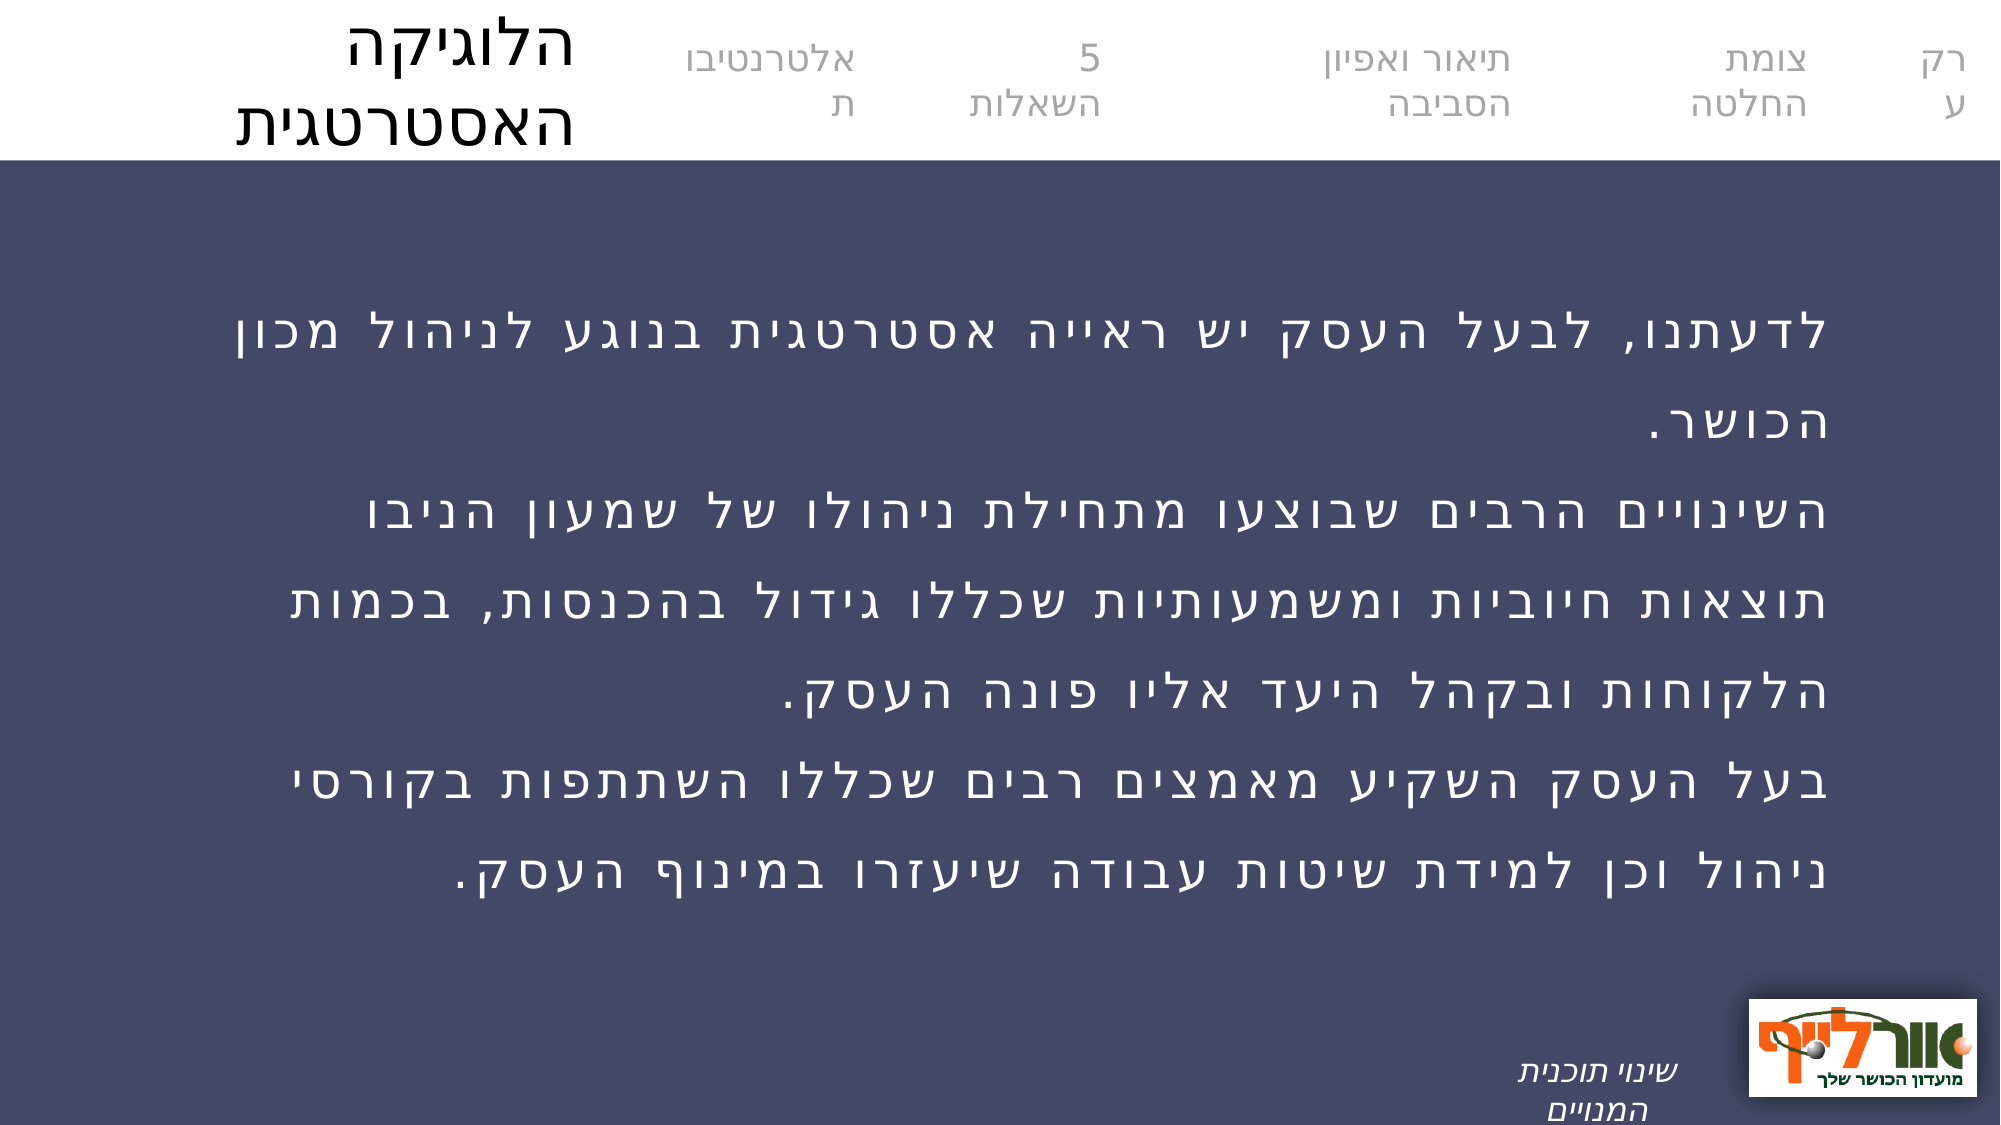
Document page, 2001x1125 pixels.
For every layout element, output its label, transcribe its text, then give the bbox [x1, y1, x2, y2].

text_box צומת החלטה [1588, 26, 1824, 132]
text_box הלוגיקה האסטרטגית [0, 0, 593, 167]
text_box לדעתנו, לבעל העסק יש ראייה אסטרטגית בנוגע לניהול מכון הכושר. השינויים הרבים שבוצעו מתחילת ניהולו של שמעון הניבו תוצאות חיוביות ומשמעותיות שכללו גידול בהכנסות, בכמות הלקוחות ובקהל היעד אליו פונה העסק. בעל העסק השקיע מאמצים רבים שכללו השתתפות בקורסי ניהול וכן למידת שיטות עבודה שיעזרו במינוף העסק. [203, 261, 1845, 906]
text_box [593, 0, 2000, 161]
text_box 5 השאלות [933, 26, 1117, 132]
text_box שינוי תוכנית המנויים [1451, 1041, 1742, 1125]
picture [1749, 999, 1977, 1097]
text_box אלטרנטיבות [654, 26, 872, 132]
text_box רקע [1885, 26, 1983, 132]
text_box תיאור ואפיון הסביבה [1178, 26, 1527, 132]
